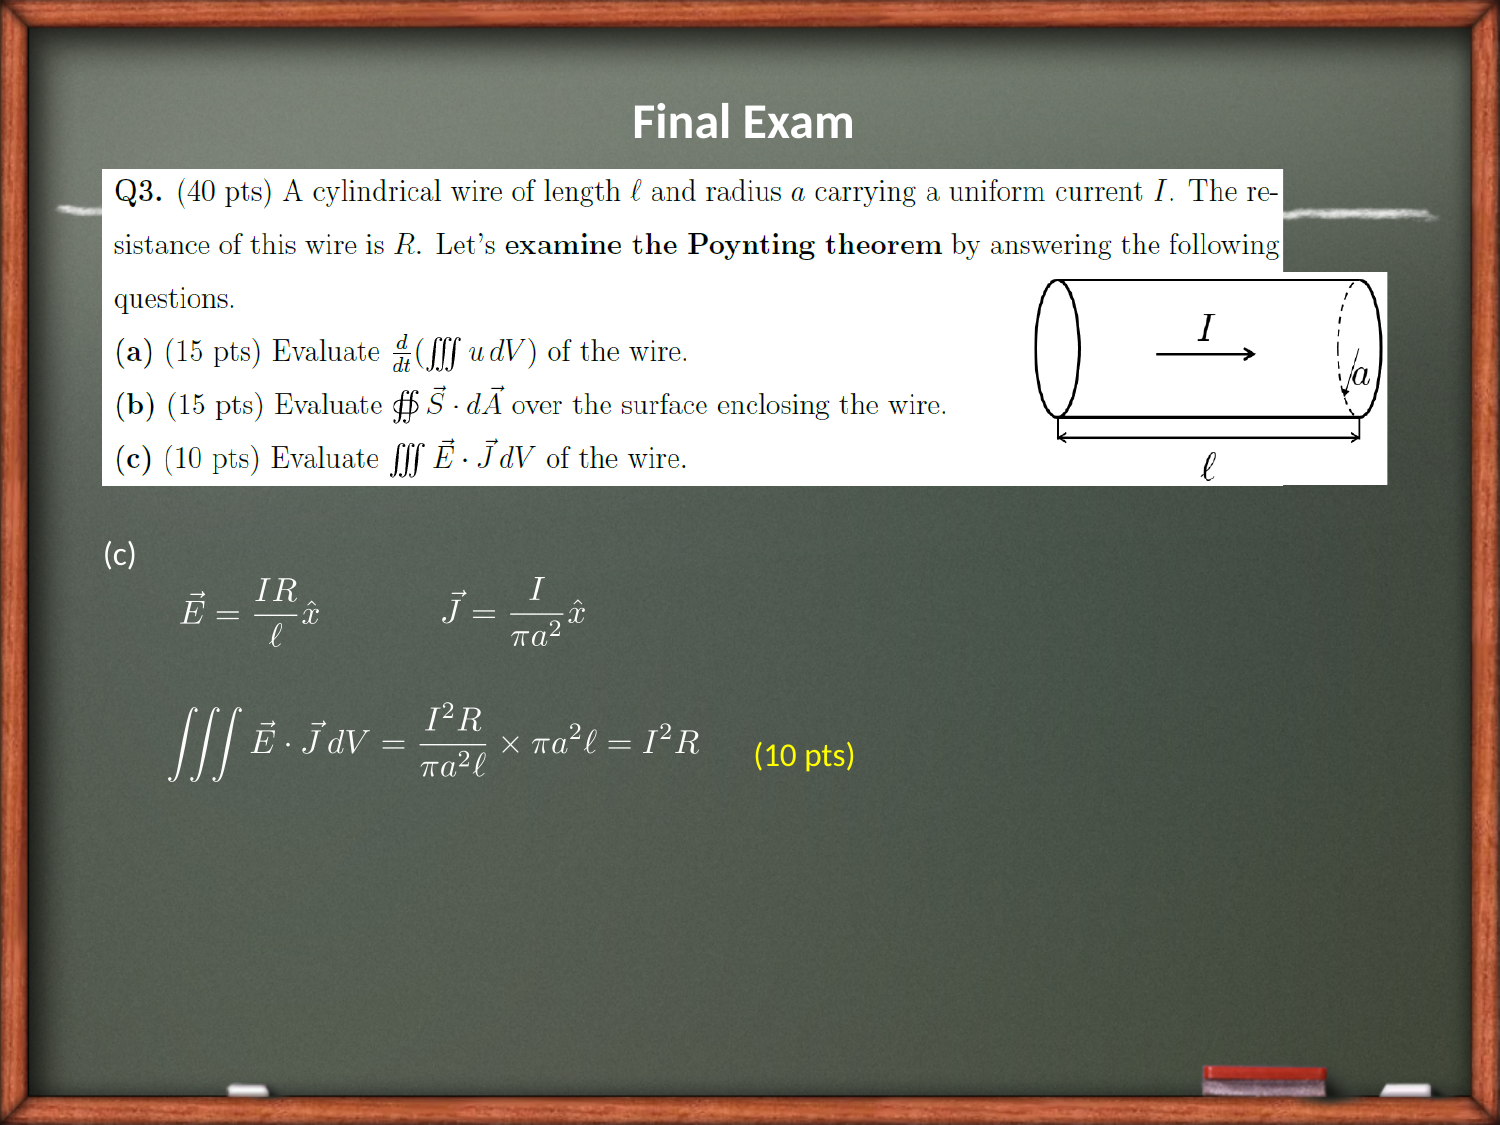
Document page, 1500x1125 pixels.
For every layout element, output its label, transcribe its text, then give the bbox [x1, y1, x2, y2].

text_box (10 pts) [738, 725, 871, 781]
text_box Final Exam [162, 62, 1325, 175]
picture [0, 0, 1500, 1125]
text_box (c) [88, 524, 152, 580]
